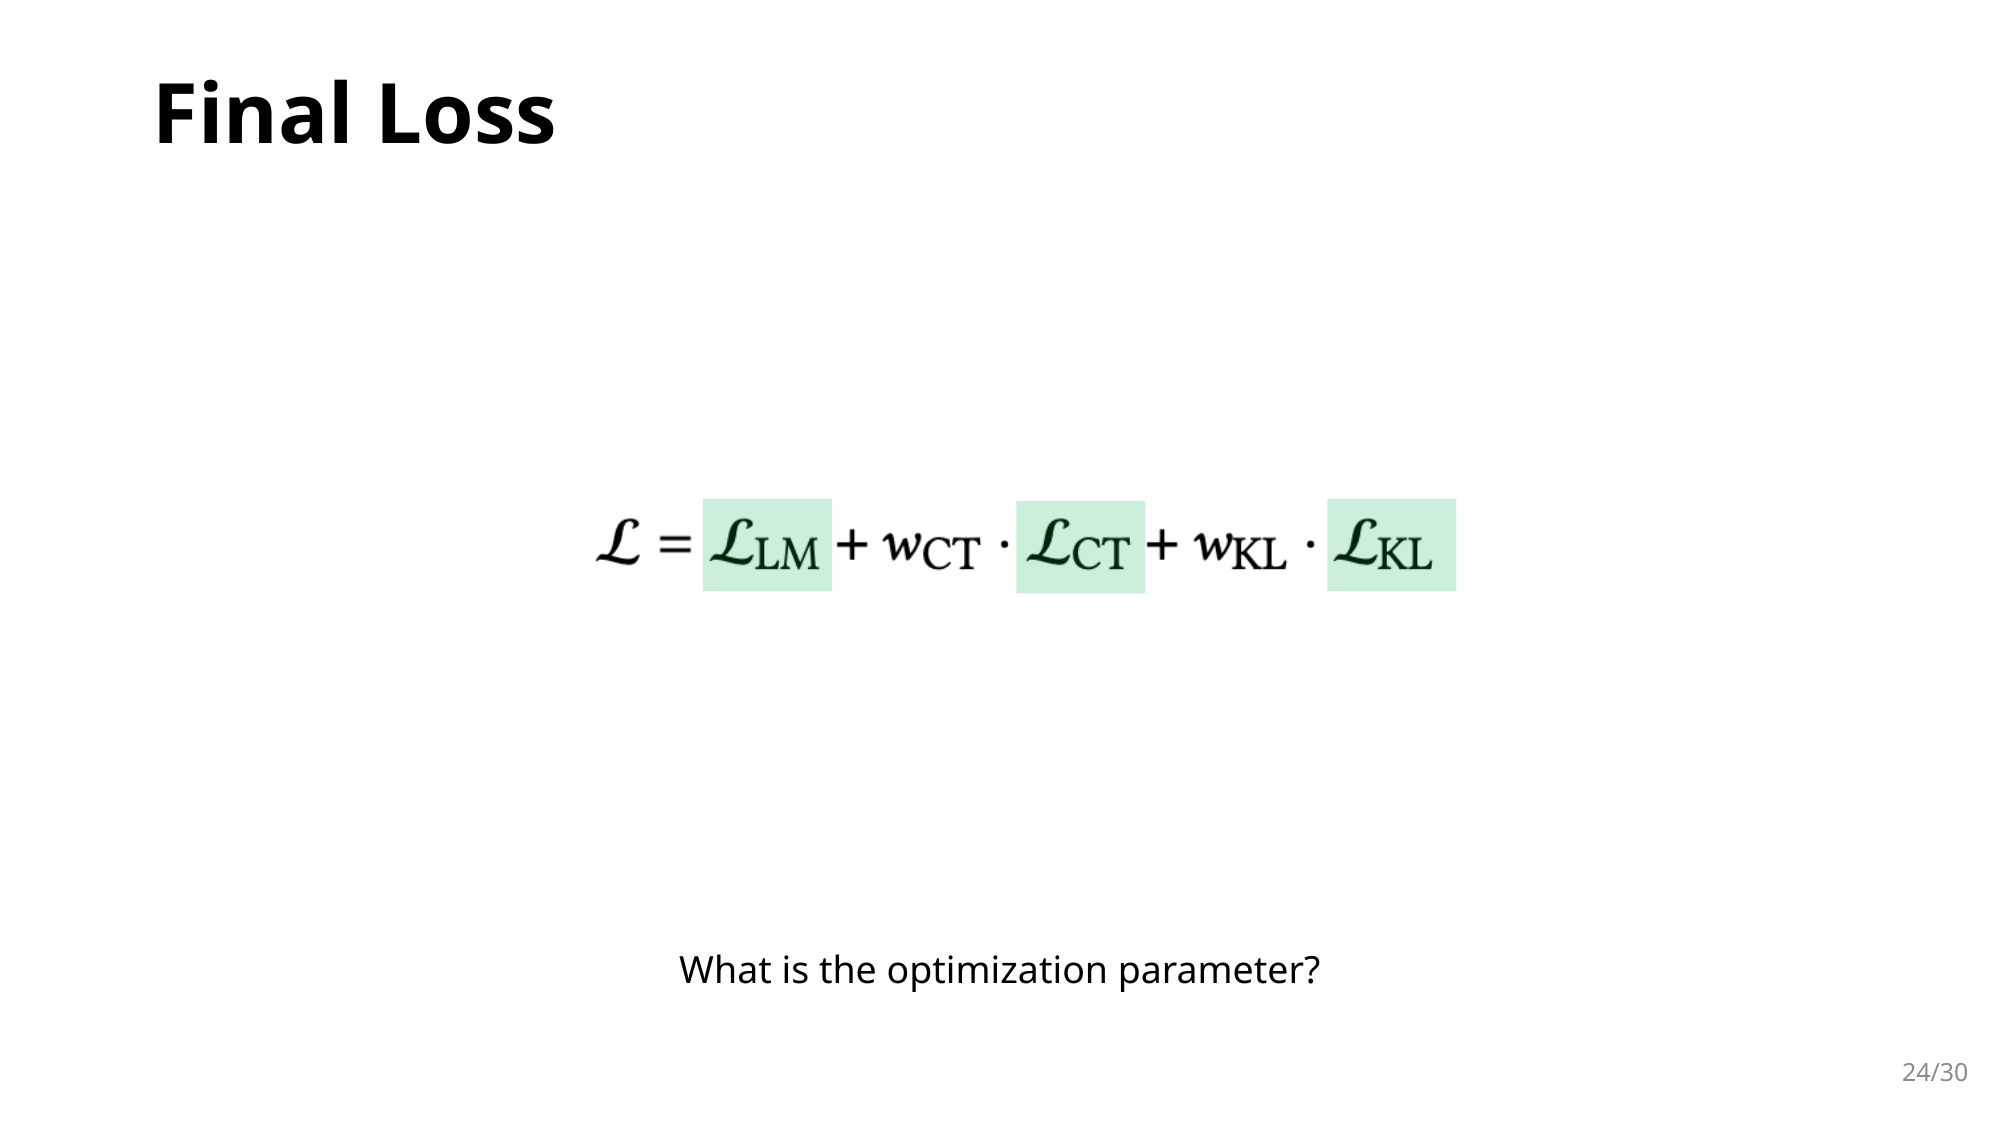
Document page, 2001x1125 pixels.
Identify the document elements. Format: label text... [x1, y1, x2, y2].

text_box [1436, 498, 1457, 592]
slide_number 24/30 [1533, 1043, 1984, 1104]
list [559, 481, 1436, 596]
title Final Loss [137, 59, 1863, 174]
text_box What is the optimization parameter? [559, 938, 1441, 999]
